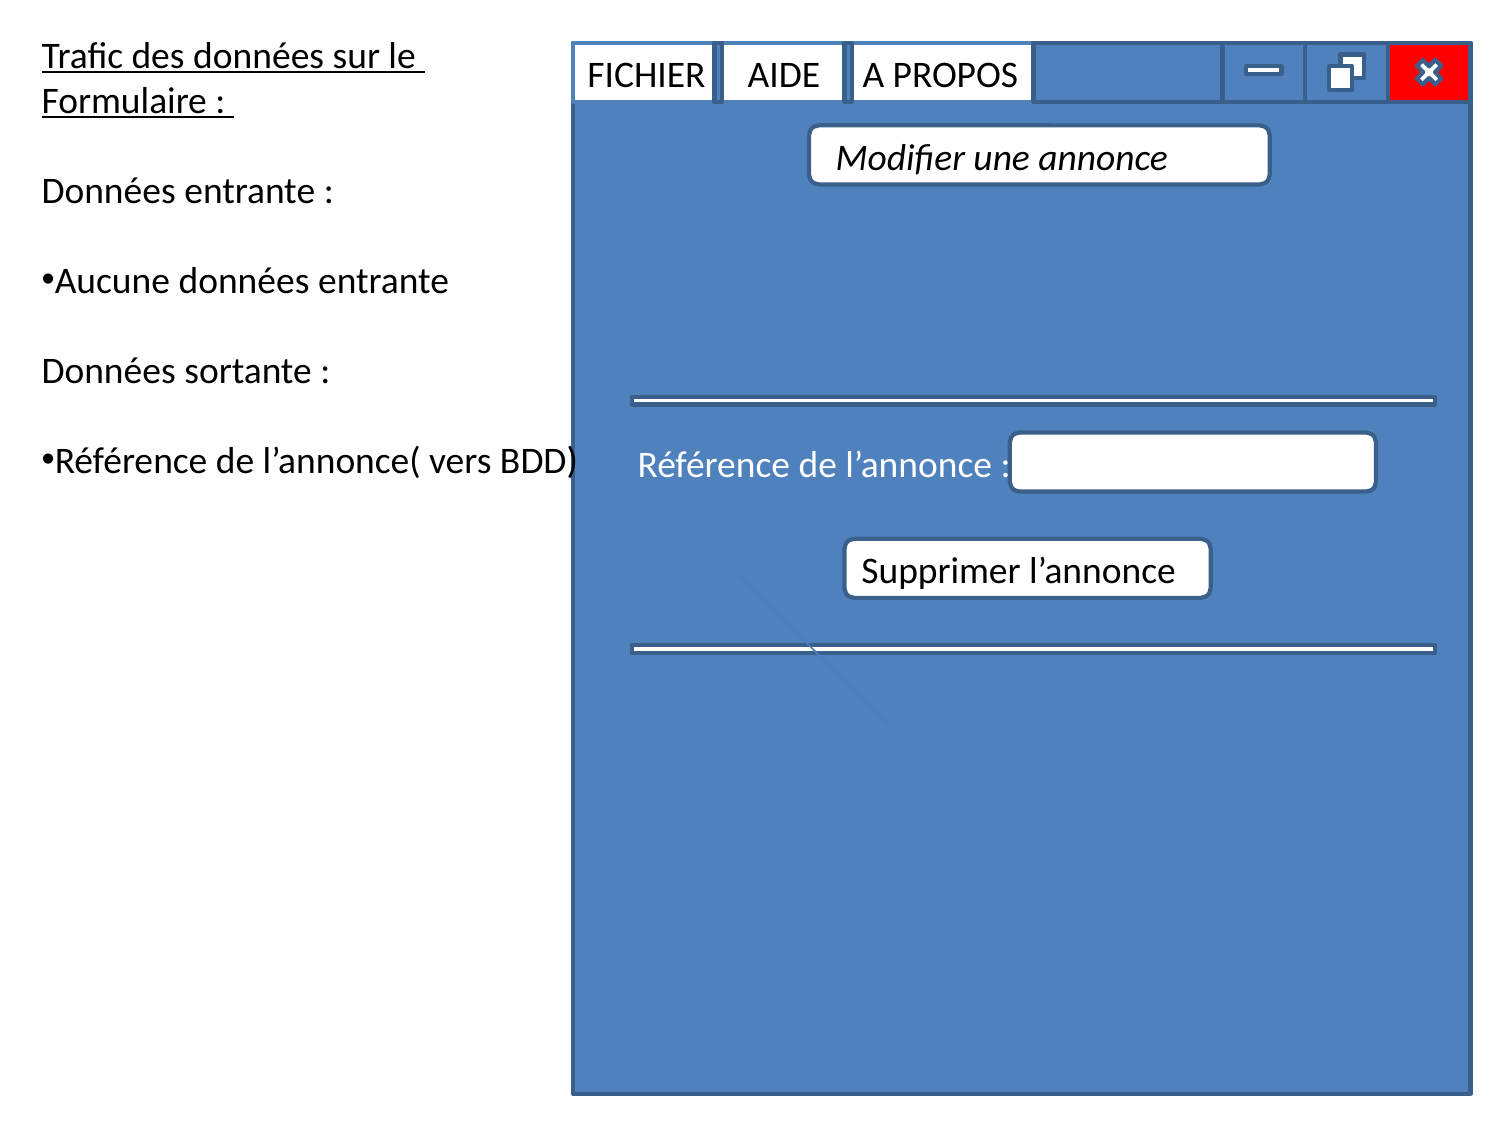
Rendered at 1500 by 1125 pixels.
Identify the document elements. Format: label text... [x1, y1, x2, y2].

text_box FICHIER AIDE A PROPOS [594, 42, 1223, 148]
text_box [1013, 430, 1379, 494]
text_box [1414, 57, 1444, 87]
text_box Référence de l’annonce : [622, 432, 1026, 493]
text_box [1338, 52, 1366, 80]
text_box [842, 540, 846, 572]
text_box [1390, 41, 1473, 104]
text_box [806, 123, 1272, 187]
text_box [630, 395, 1437, 407]
text_box [1031, 41, 1224, 104]
text_box [842, 41, 854, 104]
text_box [1307, 41, 1390, 104]
text_box [571, 104, 1473, 1096]
text_box [630, 643, 732, 655]
text_box [1244, 64, 1284, 76]
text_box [737, 573, 889, 725]
text_box [894, 643, 1437, 655]
text_box [712, 41, 724, 104]
text_box Modifier une annonce [820, 125, 1235, 186]
text_box [849, 536, 1213, 600]
text_box [1327, 64, 1354, 92]
text_box Supprimer l’annonce [846, 538, 1192, 599]
text_box [1224, 41, 1307, 104]
text_box Trafic des données sur le Formulaire : Données entrante : Aucune données entrante Données sortante : Référence de l’annonce( vers BDD) [26, 23, 594, 489]
